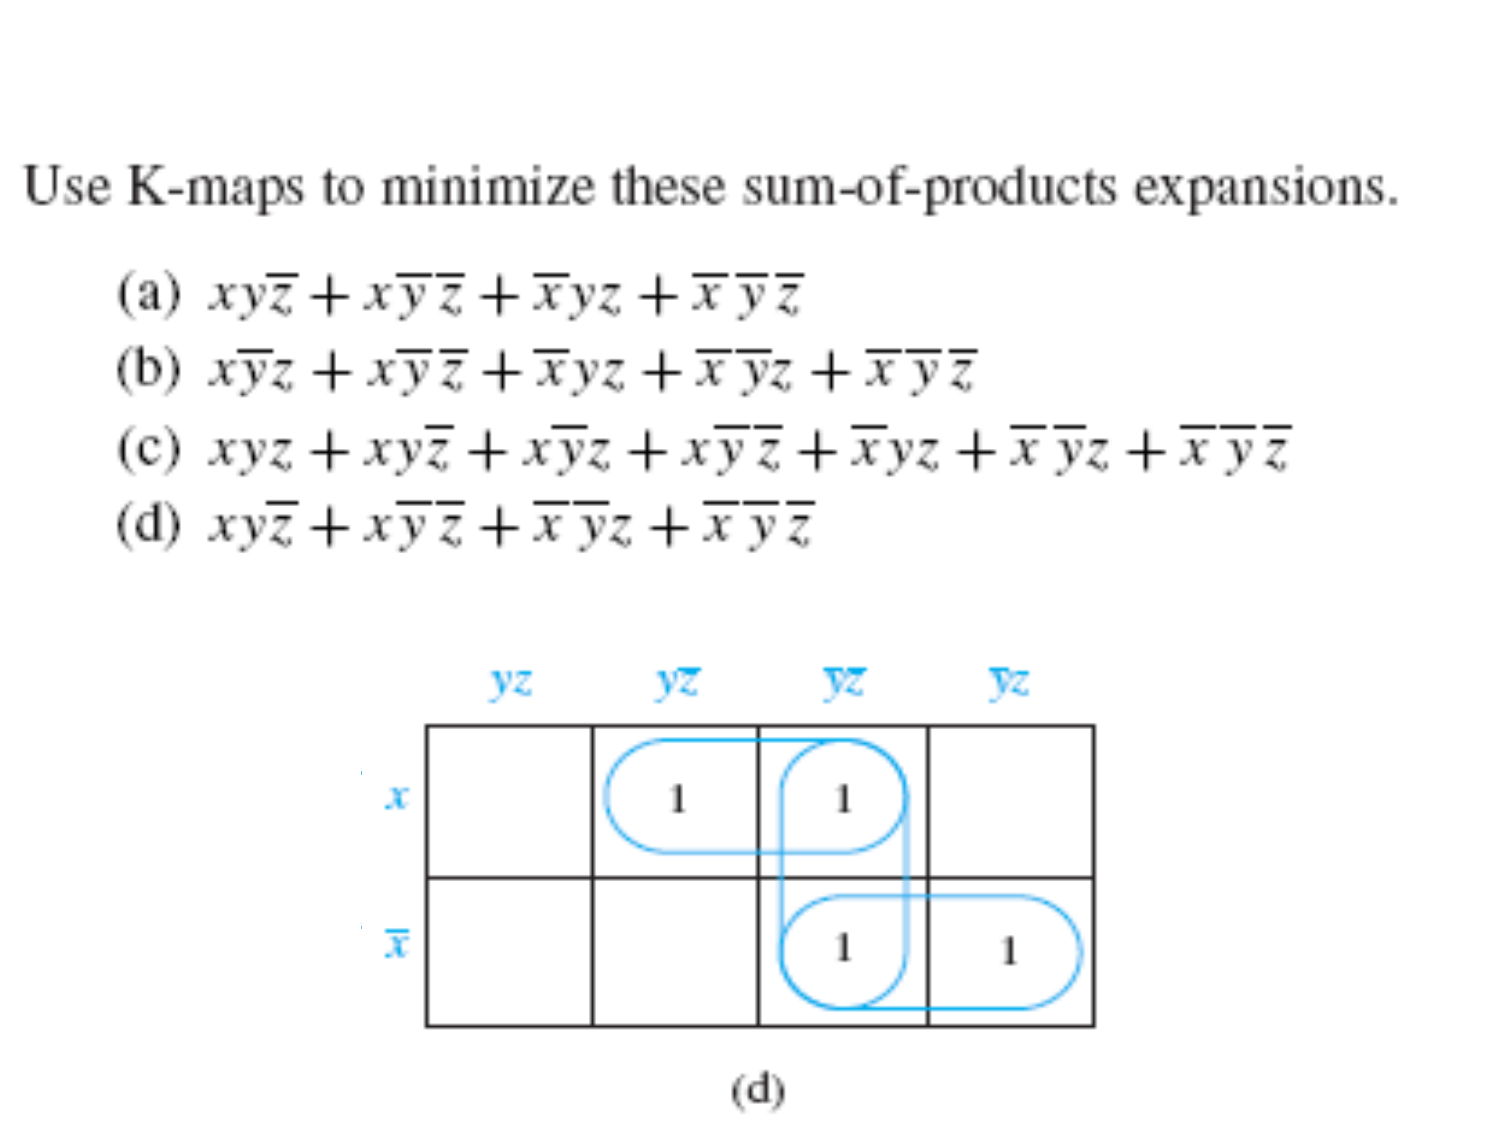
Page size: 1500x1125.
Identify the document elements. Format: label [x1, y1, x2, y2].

picture [0, 112, 1427, 1125]
